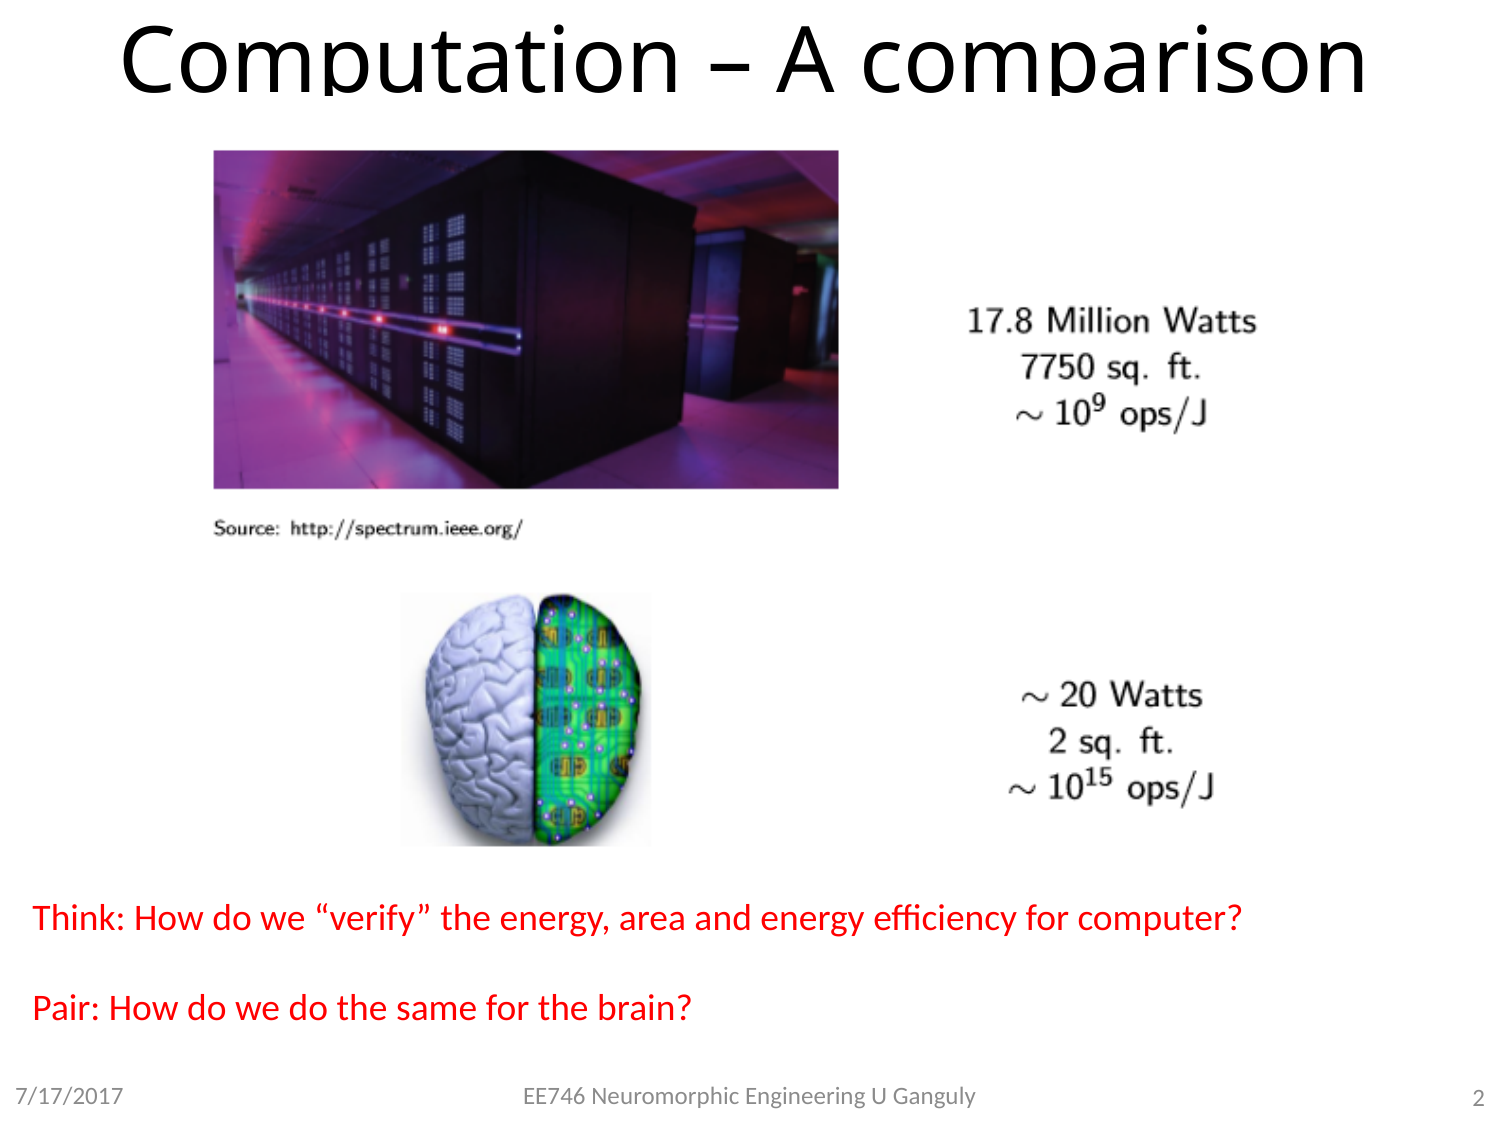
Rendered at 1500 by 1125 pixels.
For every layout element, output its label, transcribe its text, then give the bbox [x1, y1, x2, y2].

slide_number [0, 1064, 338, 1124]
slide_number 2 [1162, 1066, 1500, 1125]
text_box Think: How do we “verify” the energy, area and energy efficiency for computer? Pair: How do we do the same for the brain? [17, 885, 1500, 1036]
footer EE746 Neuromorphic Engineering U Ganguly [496, 1064, 1004, 1124]
picture [163, 95, 1337, 860]
title Computation – A comparison [103, 1, 1397, 125]
